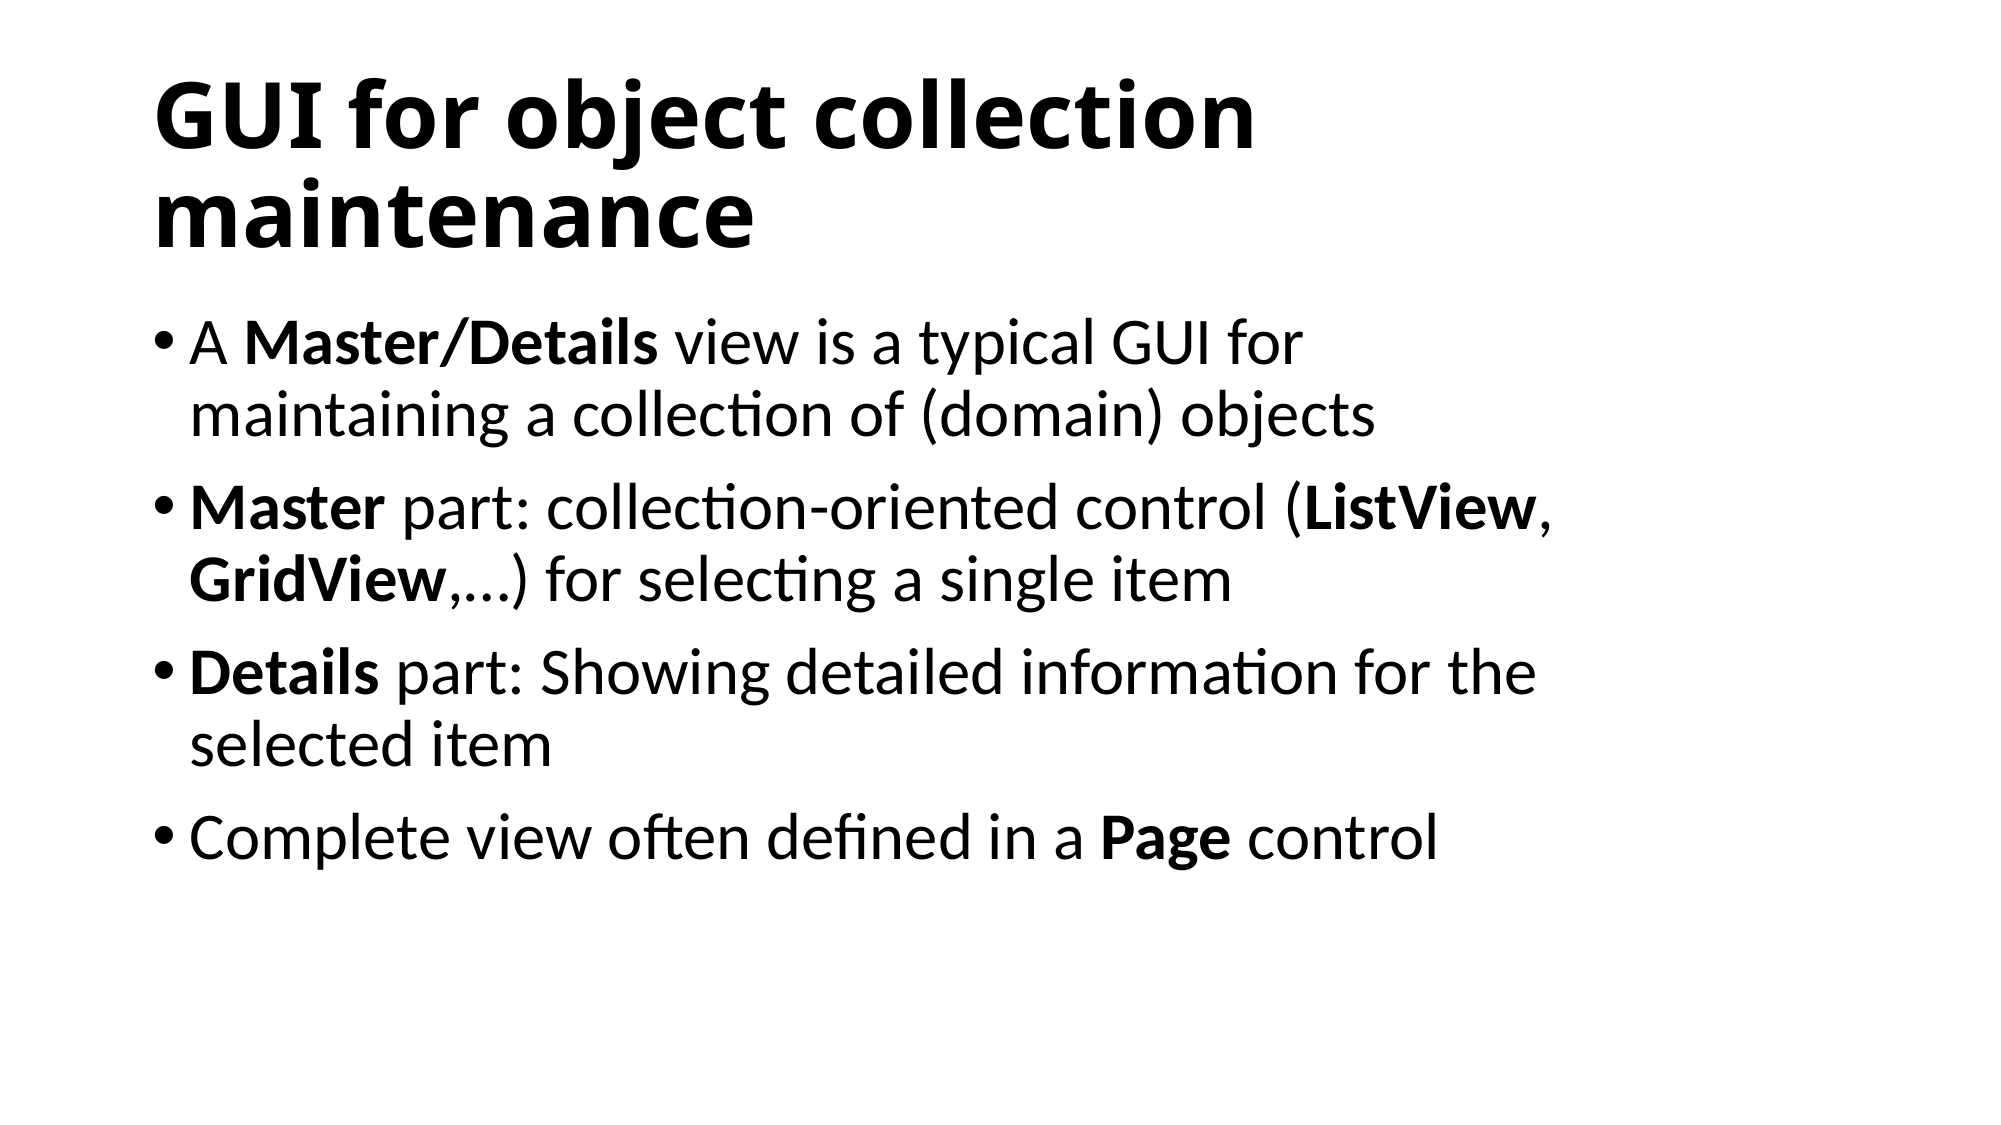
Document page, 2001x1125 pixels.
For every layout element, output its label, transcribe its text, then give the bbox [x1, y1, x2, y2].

title GUI for object collection maintenance [137, 59, 1863, 278]
list A Master/Details view is a typical GUI for maintaining a collection of (domain) objects Master part: collection-oriented control (ListView, GridView,…) for selecting a single item Details part: Showing detailed information for the selected item Complete view often defined in a Page control [137, 299, 1572, 1014]
